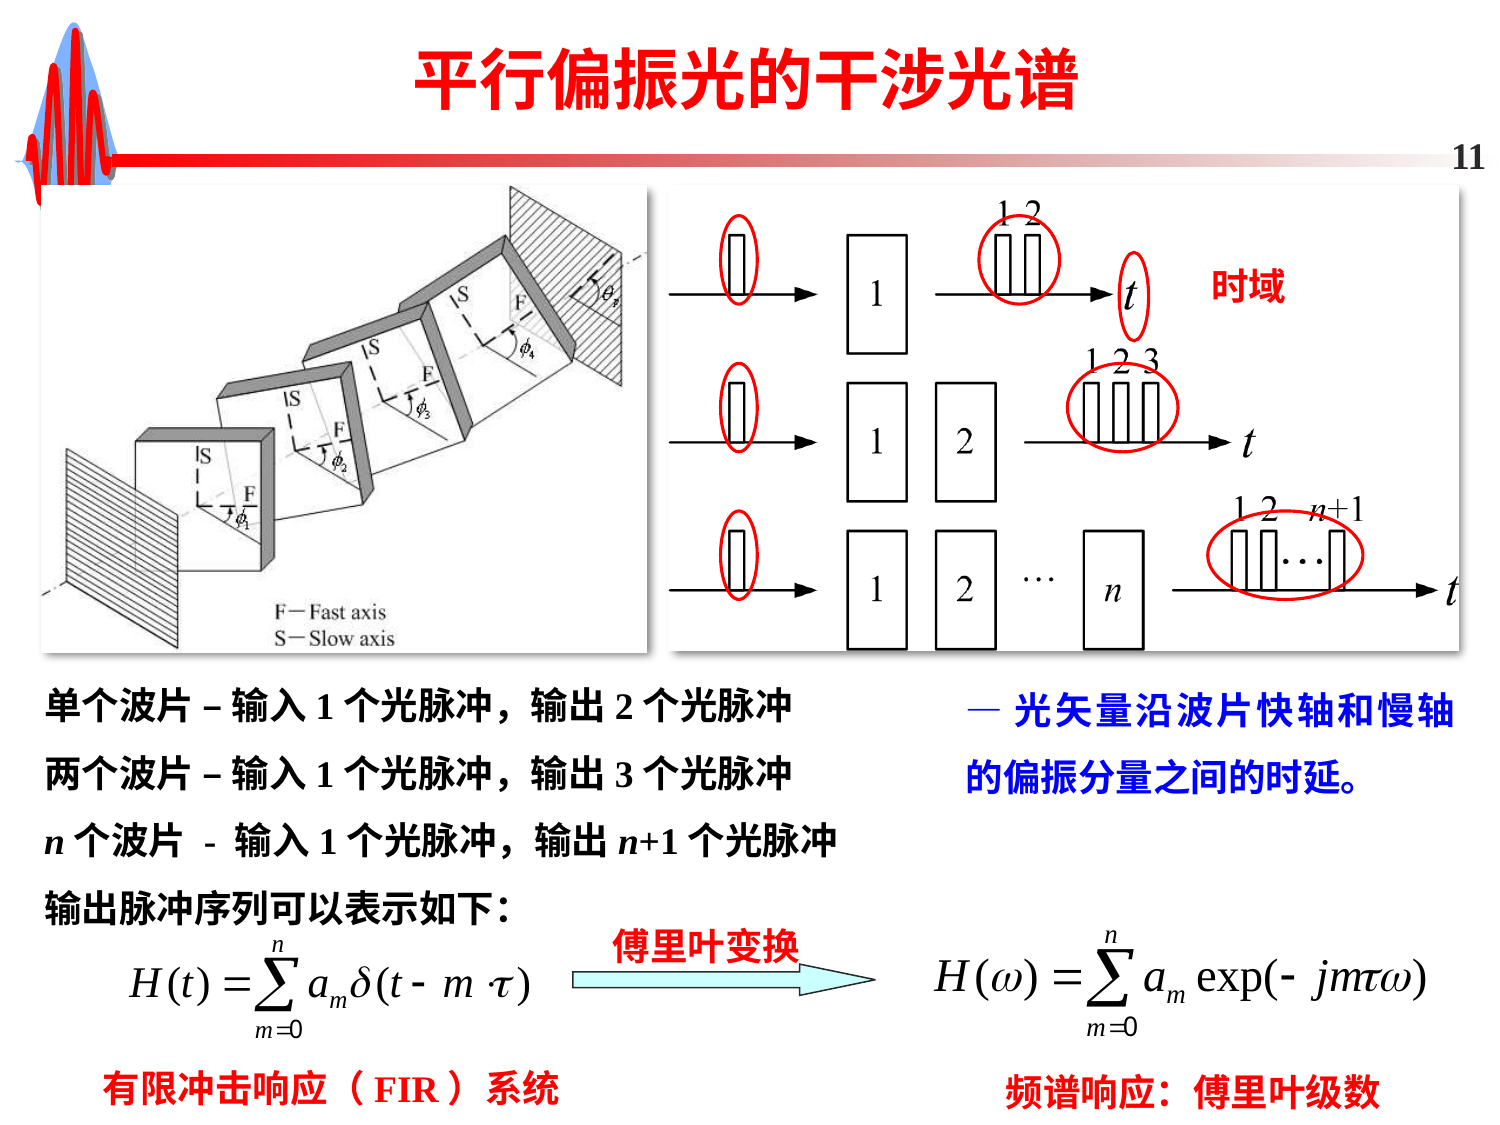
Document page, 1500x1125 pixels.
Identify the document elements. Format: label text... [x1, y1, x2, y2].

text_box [121, 923, 539, 1049]
picture [668, 185, 1459, 652]
title 平行偏振光的干涉光谱 [159, 19, 1334, 137]
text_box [925, 912, 1436, 1047]
text_box [572, 976, 876, 996]
text_box 有限冲击响应（FIR）系统 [17, 1035, 646, 1118]
picture [40, 185, 647, 653]
slide_number 11 [1371, 137, 1500, 173]
text_box 傅里叶变换 [543, 893, 888, 976]
text_box 频谱响应：傅里叶级数 [903, 1039, 1483, 1122]
text_box 单个波片 – 输入1个光脉冲，输出2个光脉冲 两个波片 – 输入1个光脉冲，输出3个光脉冲 n个波片 - 输入1个光脉冲，输出n+1个光脉冲 输出脉冲序列可以表示如下： [29, 652, 854, 937]
